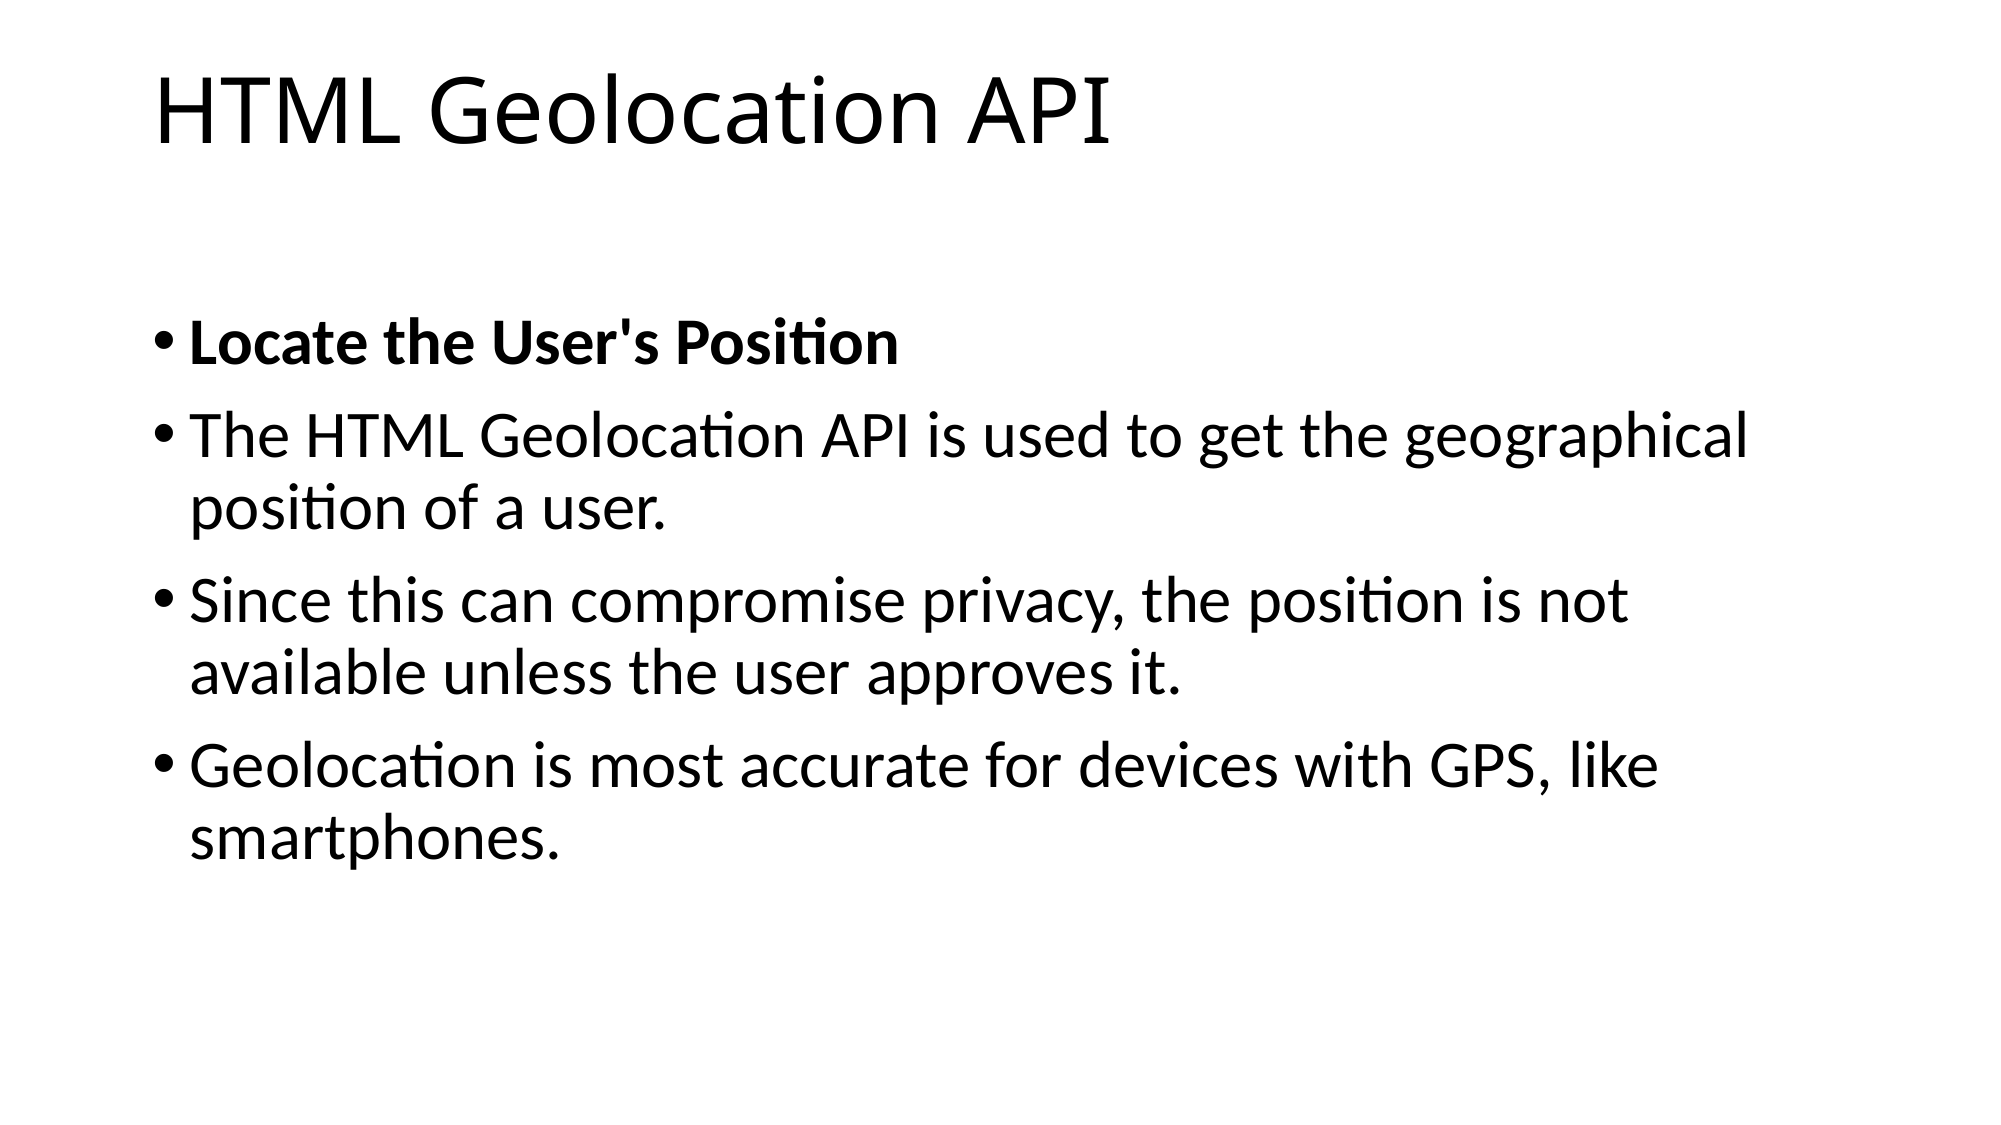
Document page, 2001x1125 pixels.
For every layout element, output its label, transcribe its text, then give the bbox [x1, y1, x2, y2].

list Locate the User's Position The HTML Geolocation API is used to get the geographical position of a user. Since this can compromise privacy, the position is not available unless the user approves it. Geolocation is most accurate for devices with GPS, like smartphones. [137, 299, 1863, 1014]
title HTML Geolocation API [137, 59, 1863, 278]
